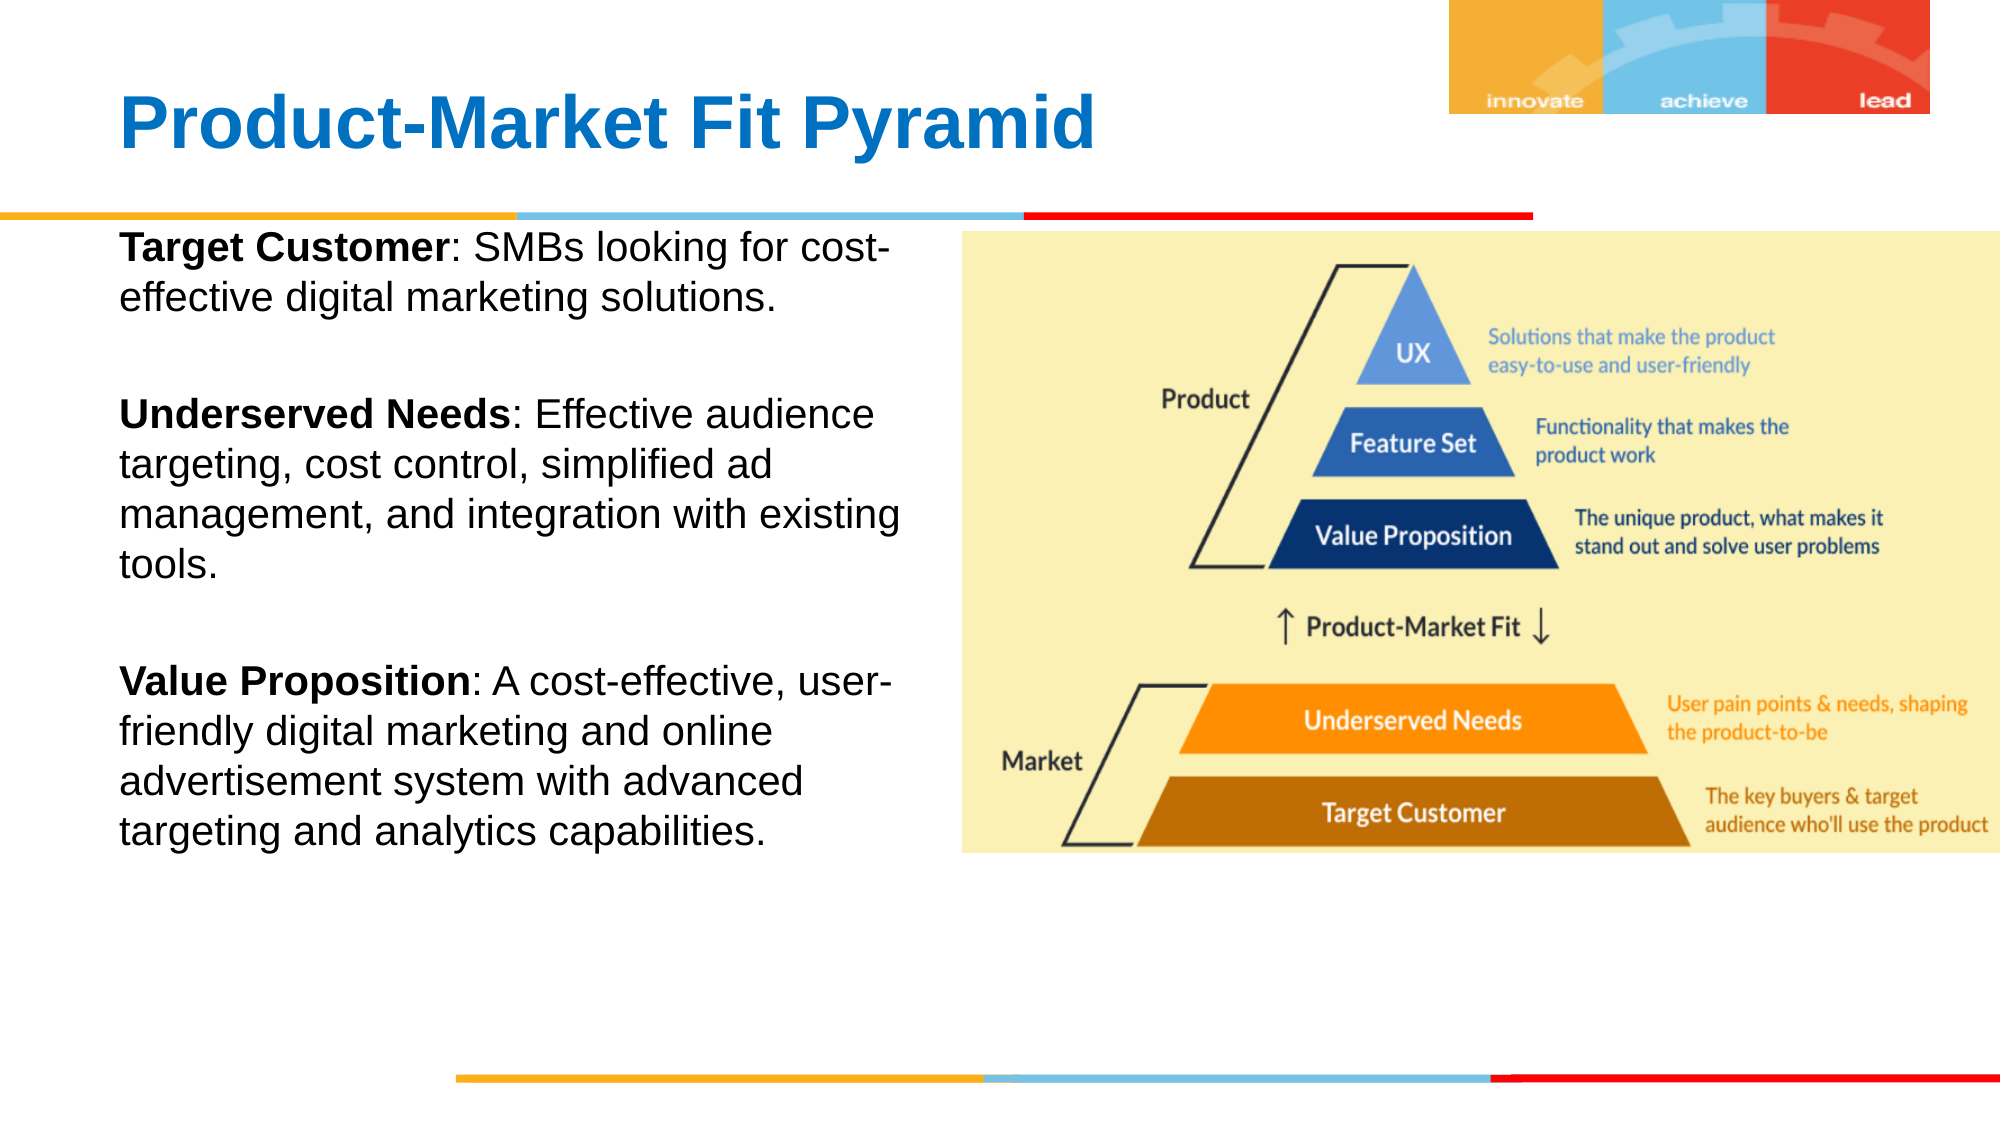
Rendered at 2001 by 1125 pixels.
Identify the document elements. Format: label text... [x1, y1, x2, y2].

list Target Customer: SMBs looking for cost-effective digital marketing solutions. Underserved Needs: Effective audience targeting, cost control, simplified ad management, and integration with existing tools. Value Proposition: A cost-effective, user-friendly digital marketing and online advertisement system with advanced targeting and analytics capabilities. [66, 213, 963, 1059]
list Product-Market Fit Pyramid [66, 24, 1450, 213]
picture [962, 230, 2000, 854]
picture [1449, 0, 1930, 114]
